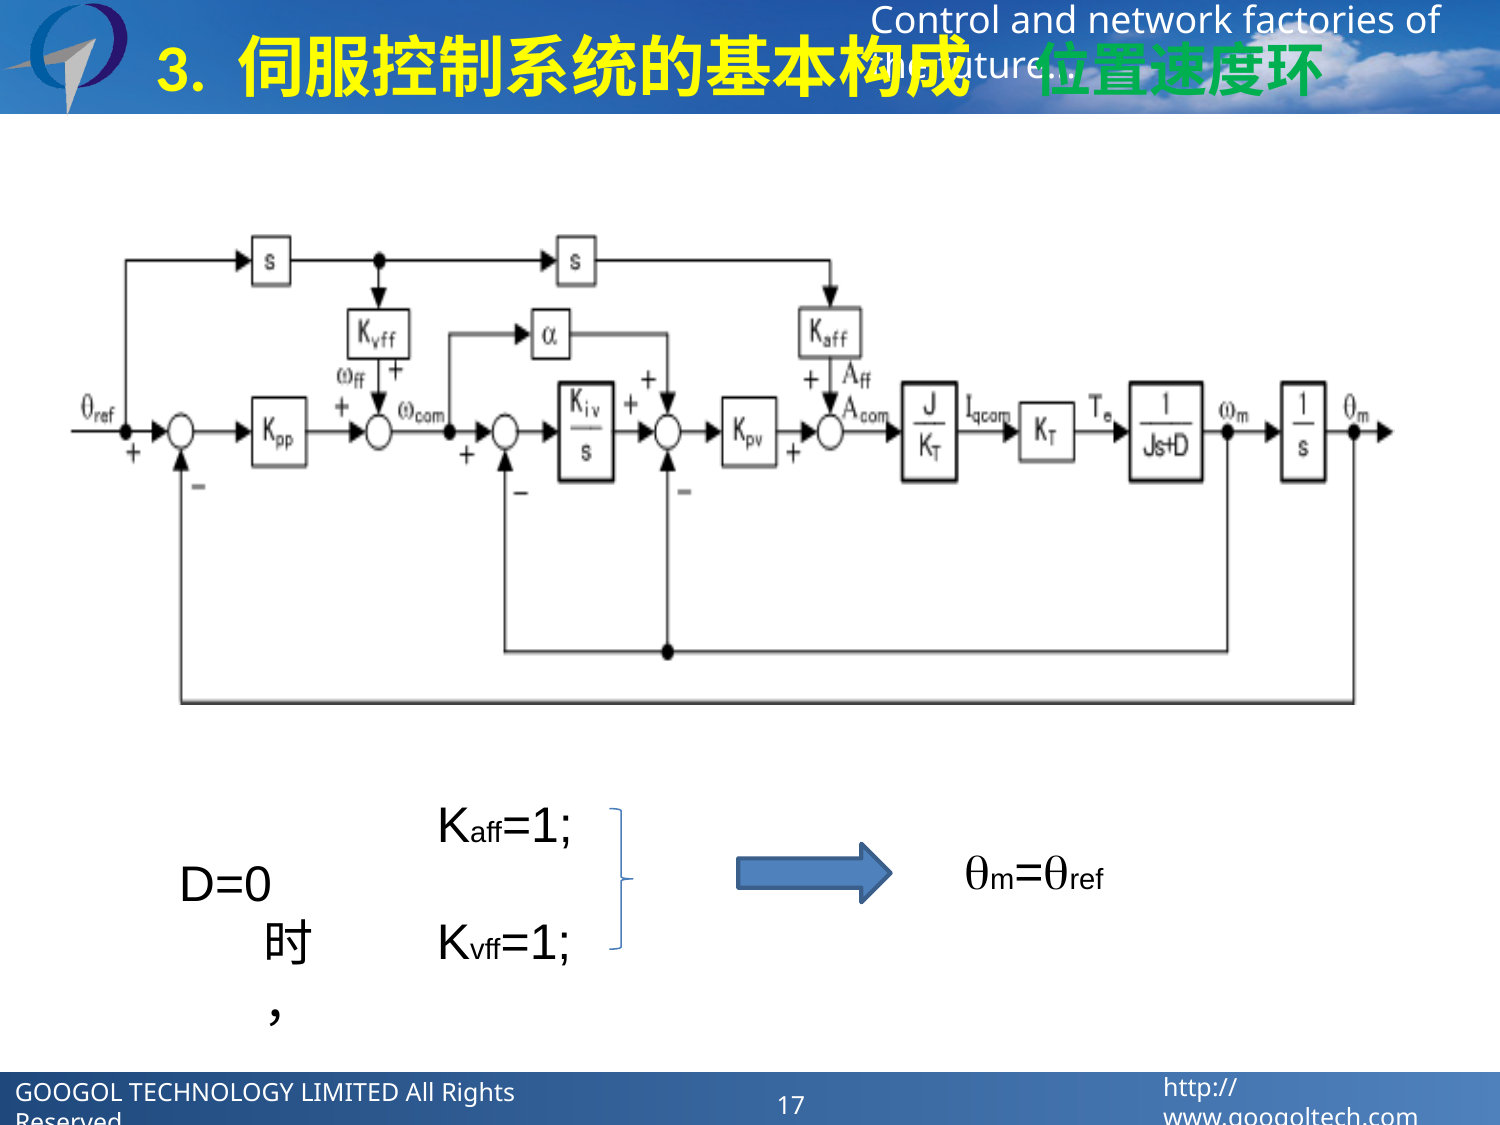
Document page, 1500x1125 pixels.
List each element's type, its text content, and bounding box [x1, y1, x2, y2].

text_box [609, 807, 634, 950]
picture [0, 1, 1500, 118]
text_box [736, 841, 893, 905]
text_box qm=qref [949, 832, 1125, 914]
text_box GOOGOL TECHNOLOGY LIMITED All Rights Reserved [0, 1076, 598, 1125]
text_box 3. 伺服控制系统的基本构成 位置速度环 [140, 17, 1500, 113]
text_box Kaff=1; [421, 785, 598, 868]
text_box Kvff=1; [421, 902, 598, 985]
text_box 17 [632, 1076, 950, 1125]
text_box D=0时， [164, 843, 364, 926]
picture [70, 234, 1395, 705]
